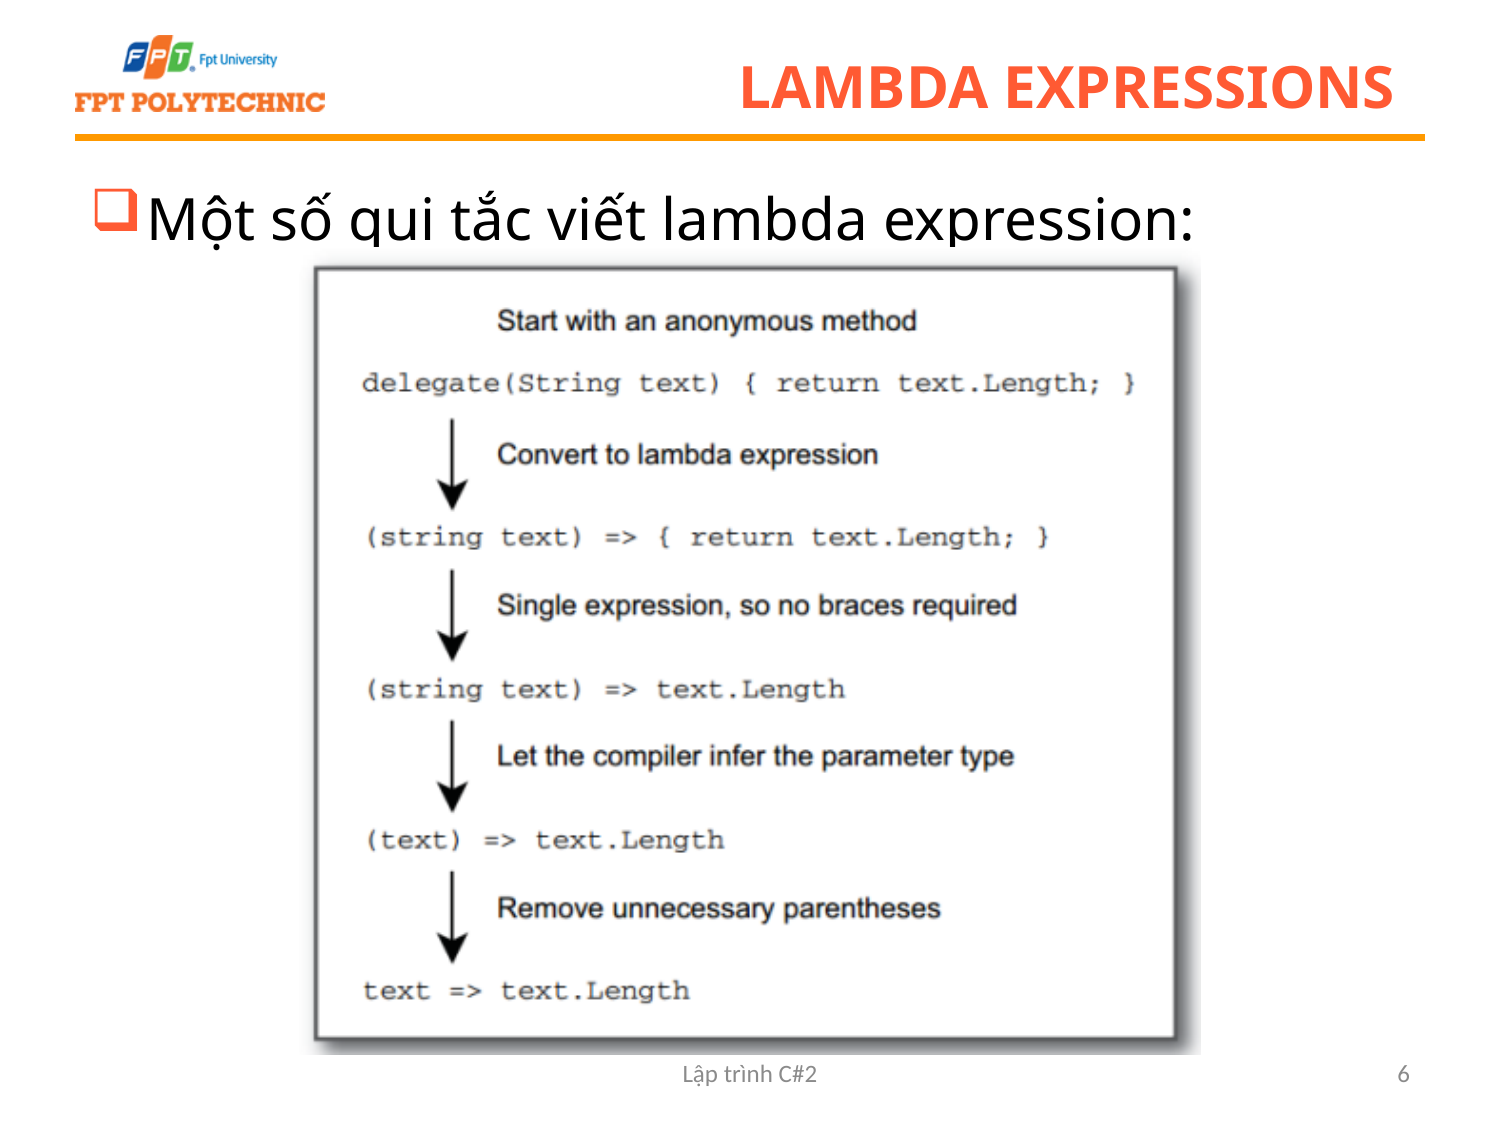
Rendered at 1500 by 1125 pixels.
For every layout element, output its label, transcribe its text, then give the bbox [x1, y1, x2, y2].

picture [75, 35, 325, 112]
list Một số qui tắc viết lambda expression: [75, 174, 1425, 1038]
picture [299, 247, 1201, 1055]
footer Lập trình C#2 [512, 1062, 988, 1103]
slide_number 6 [1074, 1042, 1425, 1103]
title Lambda Expressions [337, 45, 1425, 125]
